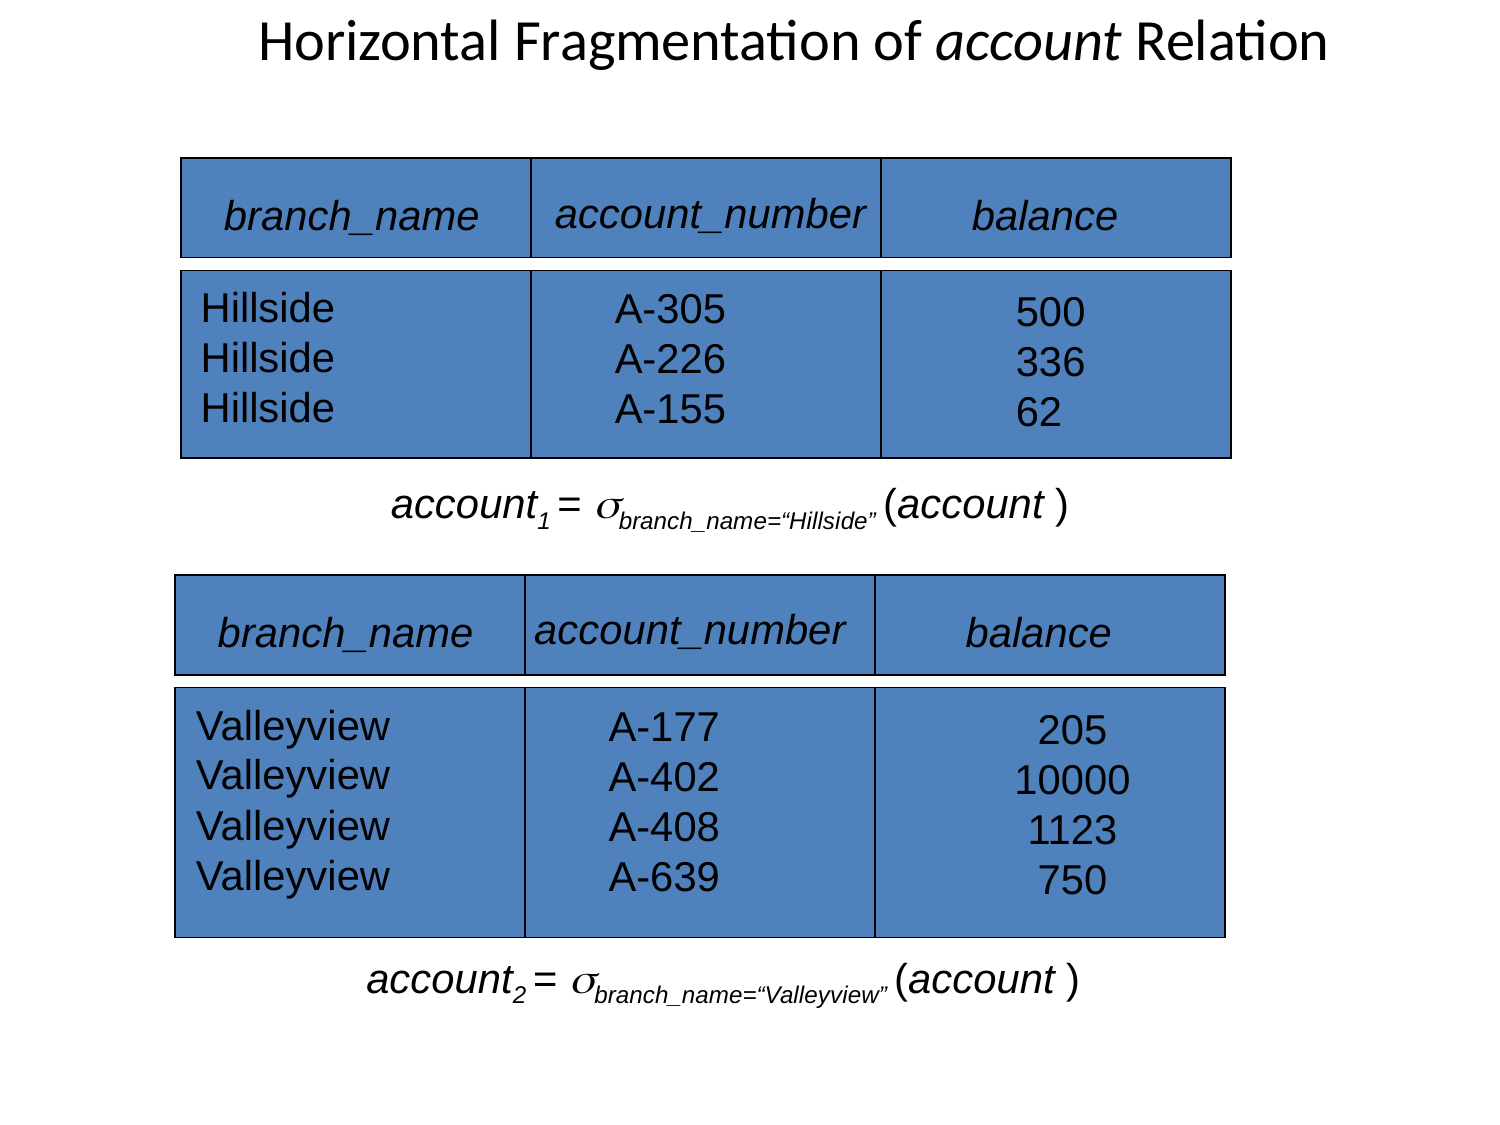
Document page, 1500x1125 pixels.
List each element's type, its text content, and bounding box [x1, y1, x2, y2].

text_box [181, 157, 531, 258]
text_box [531, 157, 881, 258]
text_box A-305 A-226 A-155 [600, 274, 742, 440]
text_box A-177 A-402 A-408 A-639 [593, 691, 735, 907]
text_box [174, 687, 525, 938]
text_box balance [950, 598, 1127, 664]
text_box account1 = branch_name=“Hillside” (account ) [376, 469, 1143, 542]
text_box account2 = branch_name=“Valleyview” (account ) [351, 944, 1153, 1066]
text_box balance [957, 181, 1134, 247]
text_box [881, 157, 1232, 258]
text_box 500 336 62 [1001, 277, 1101, 443]
text_box Hillside Hillside Hillside [185, 273, 351, 439]
title Horizontal Fragmentation of account Relation [62, 0, 1500, 88]
text_box branch_name [209, 181, 495, 247]
text_box Valleyview Valleyview Valleyview Valleyview [181, 690, 406, 906]
text_box account_number [519, 595, 861, 661]
text_box [875, 575, 1225, 675]
text_box [174, 575, 525, 675]
text_box [875, 687, 1225, 938]
text_box [181, 270, 531, 458]
text_box [881, 270, 1232, 458]
text_box [531, 270, 881, 458]
text_box [525, 687, 875, 938]
text_box account_number [539, 179, 881, 245]
text_box [525, 575, 875, 675]
text_box 205 10000 1123 750 [999, 695, 1146, 910]
text_box branch_name [202, 598, 489, 664]
